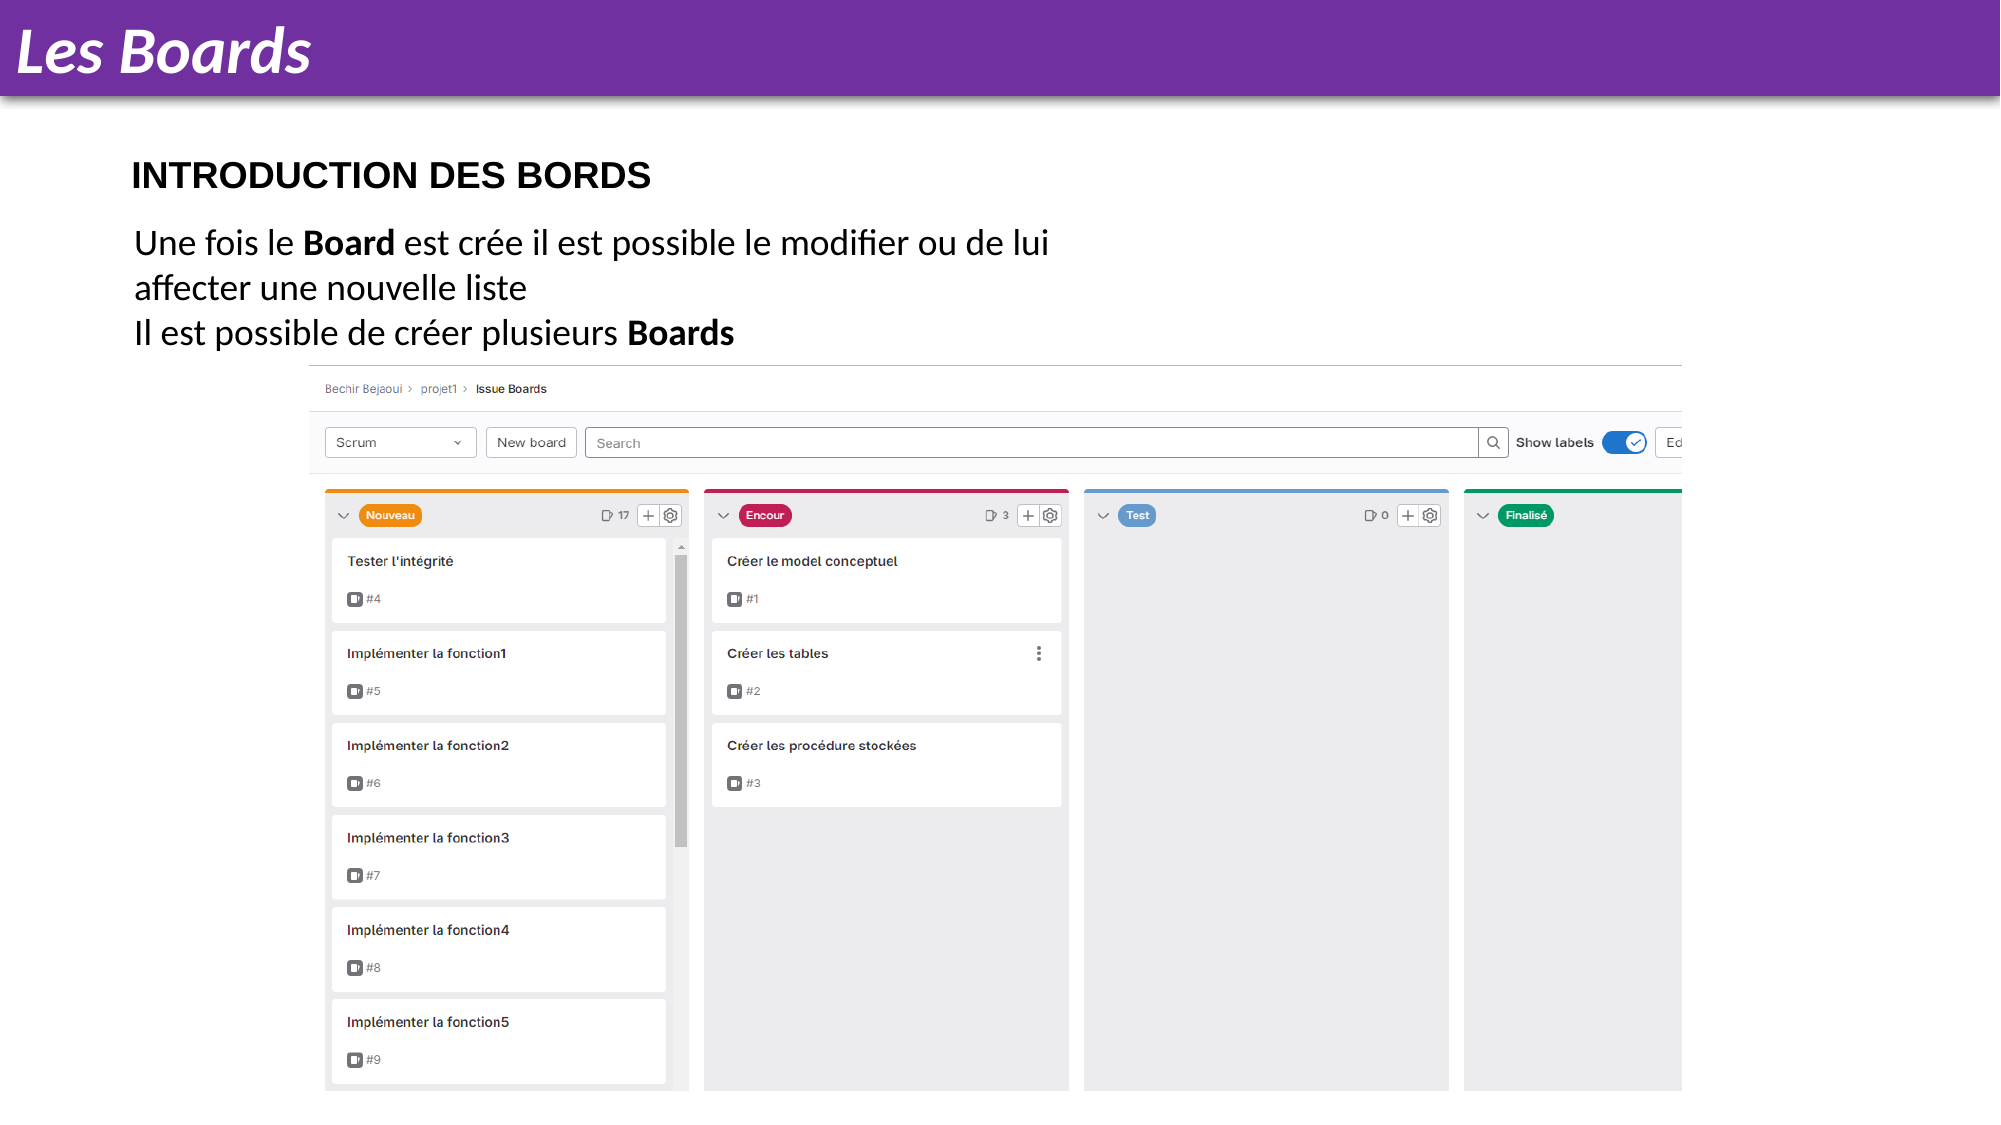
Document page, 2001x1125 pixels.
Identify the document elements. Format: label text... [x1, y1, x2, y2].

text_box Les Boards [1, 0, 327, 95]
text_box Une fois le Board est crée il est possible le modifier ou de lui affecter une nouvelle liste Il est possible de créer plusieurs Boards [119, 210, 1074, 451]
text_box [0, 0, 2000, 96]
text_box INTRODUCTION DES BORDS [131, 150, 1792, 236]
picture [309, 365, 1682, 1091]
